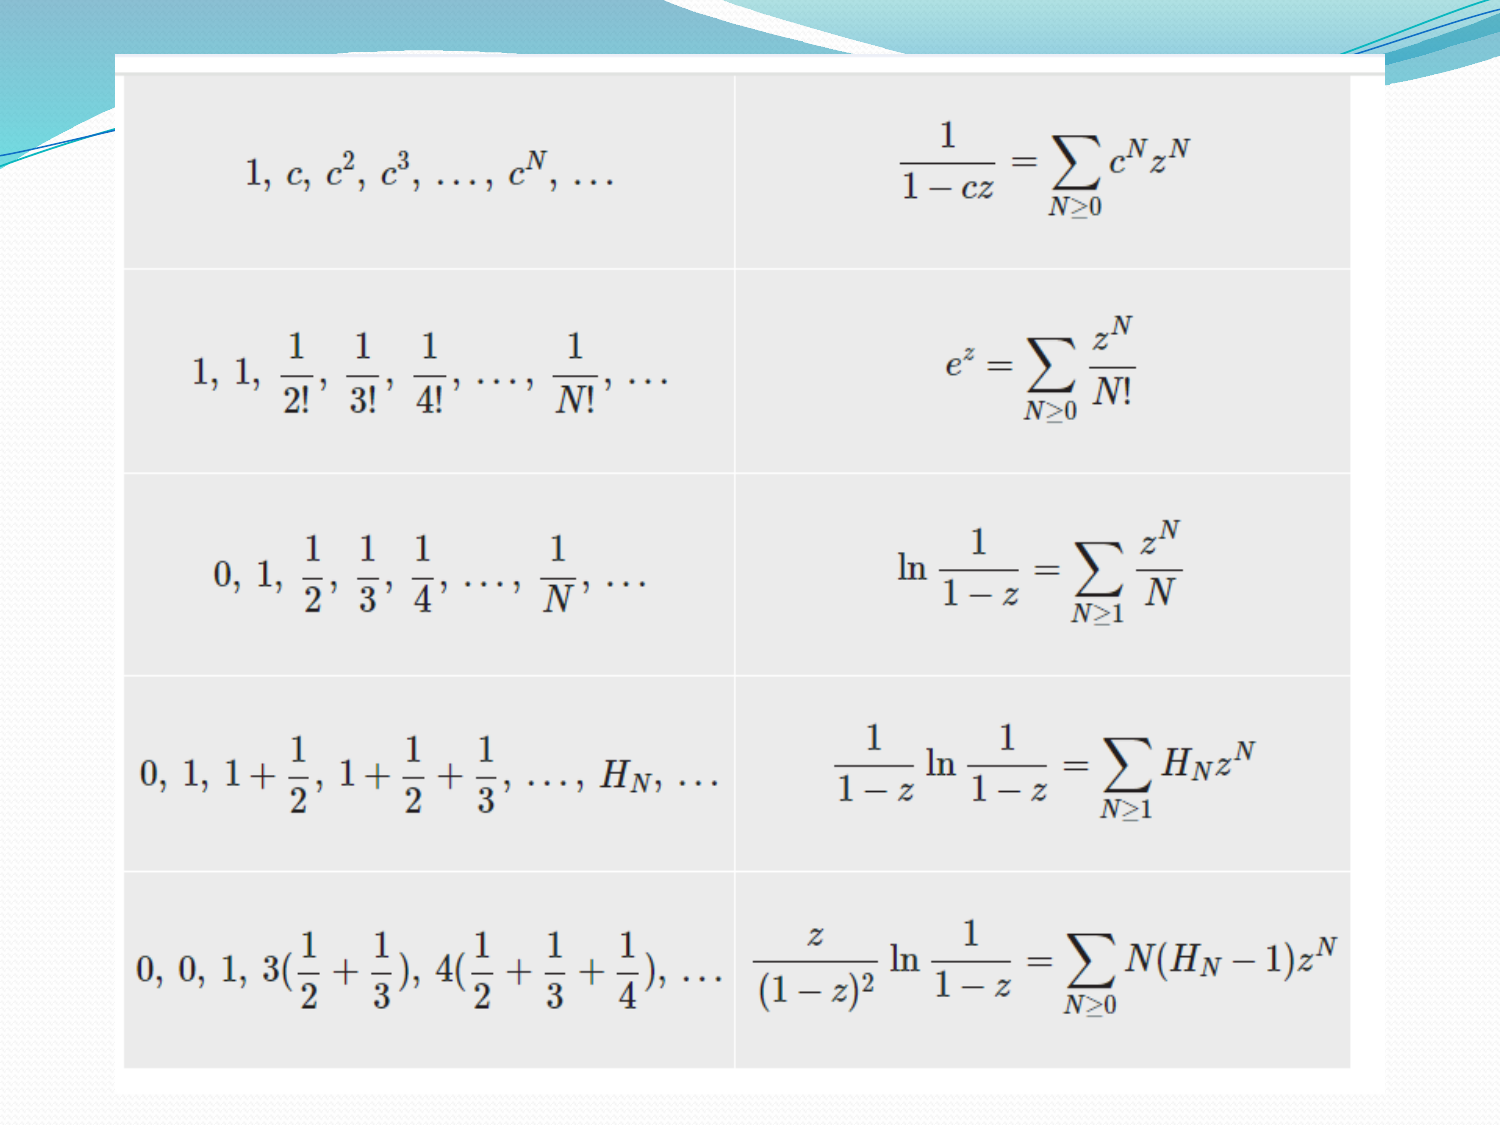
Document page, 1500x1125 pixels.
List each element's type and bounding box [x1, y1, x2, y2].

picture [115, 54, 1385, 1095]
